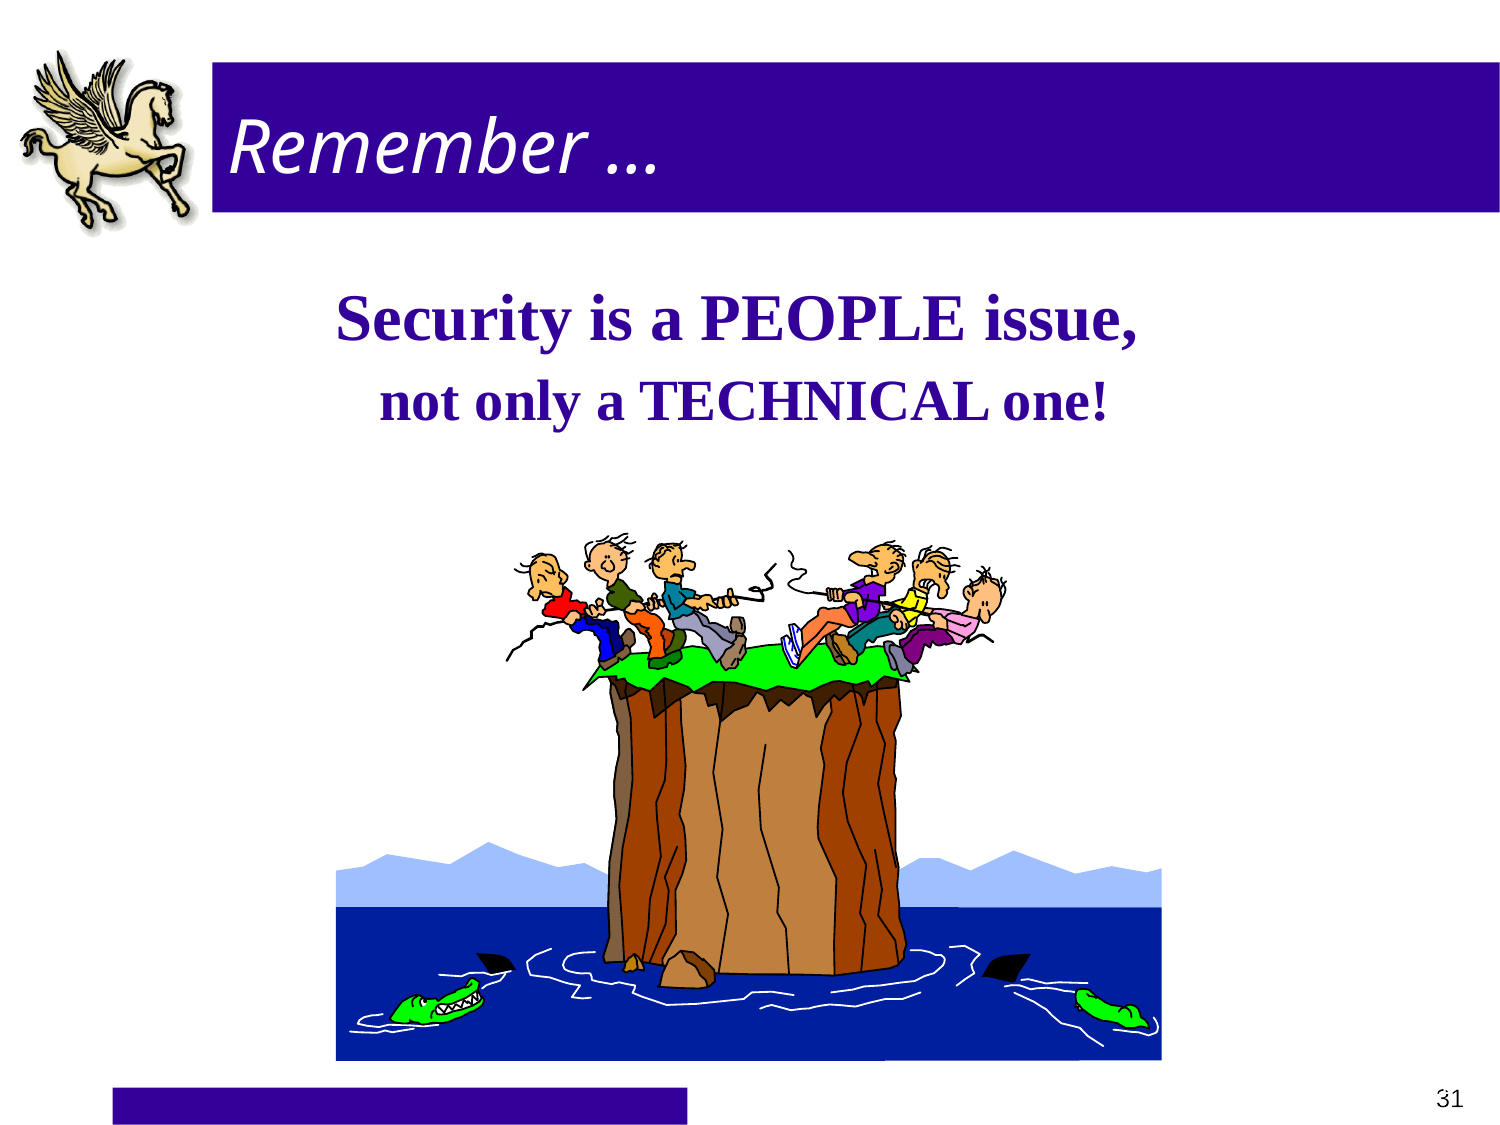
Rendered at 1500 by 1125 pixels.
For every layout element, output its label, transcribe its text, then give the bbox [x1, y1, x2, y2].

text_box Remember ... [212, 50, 1400, 238]
picture [18, 37, 200, 238]
text_box Security is a PEOPLE issue, not only a TECHNICAL one! [318, 288, 1157, 438]
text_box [334, 530, 1163, 1062]
